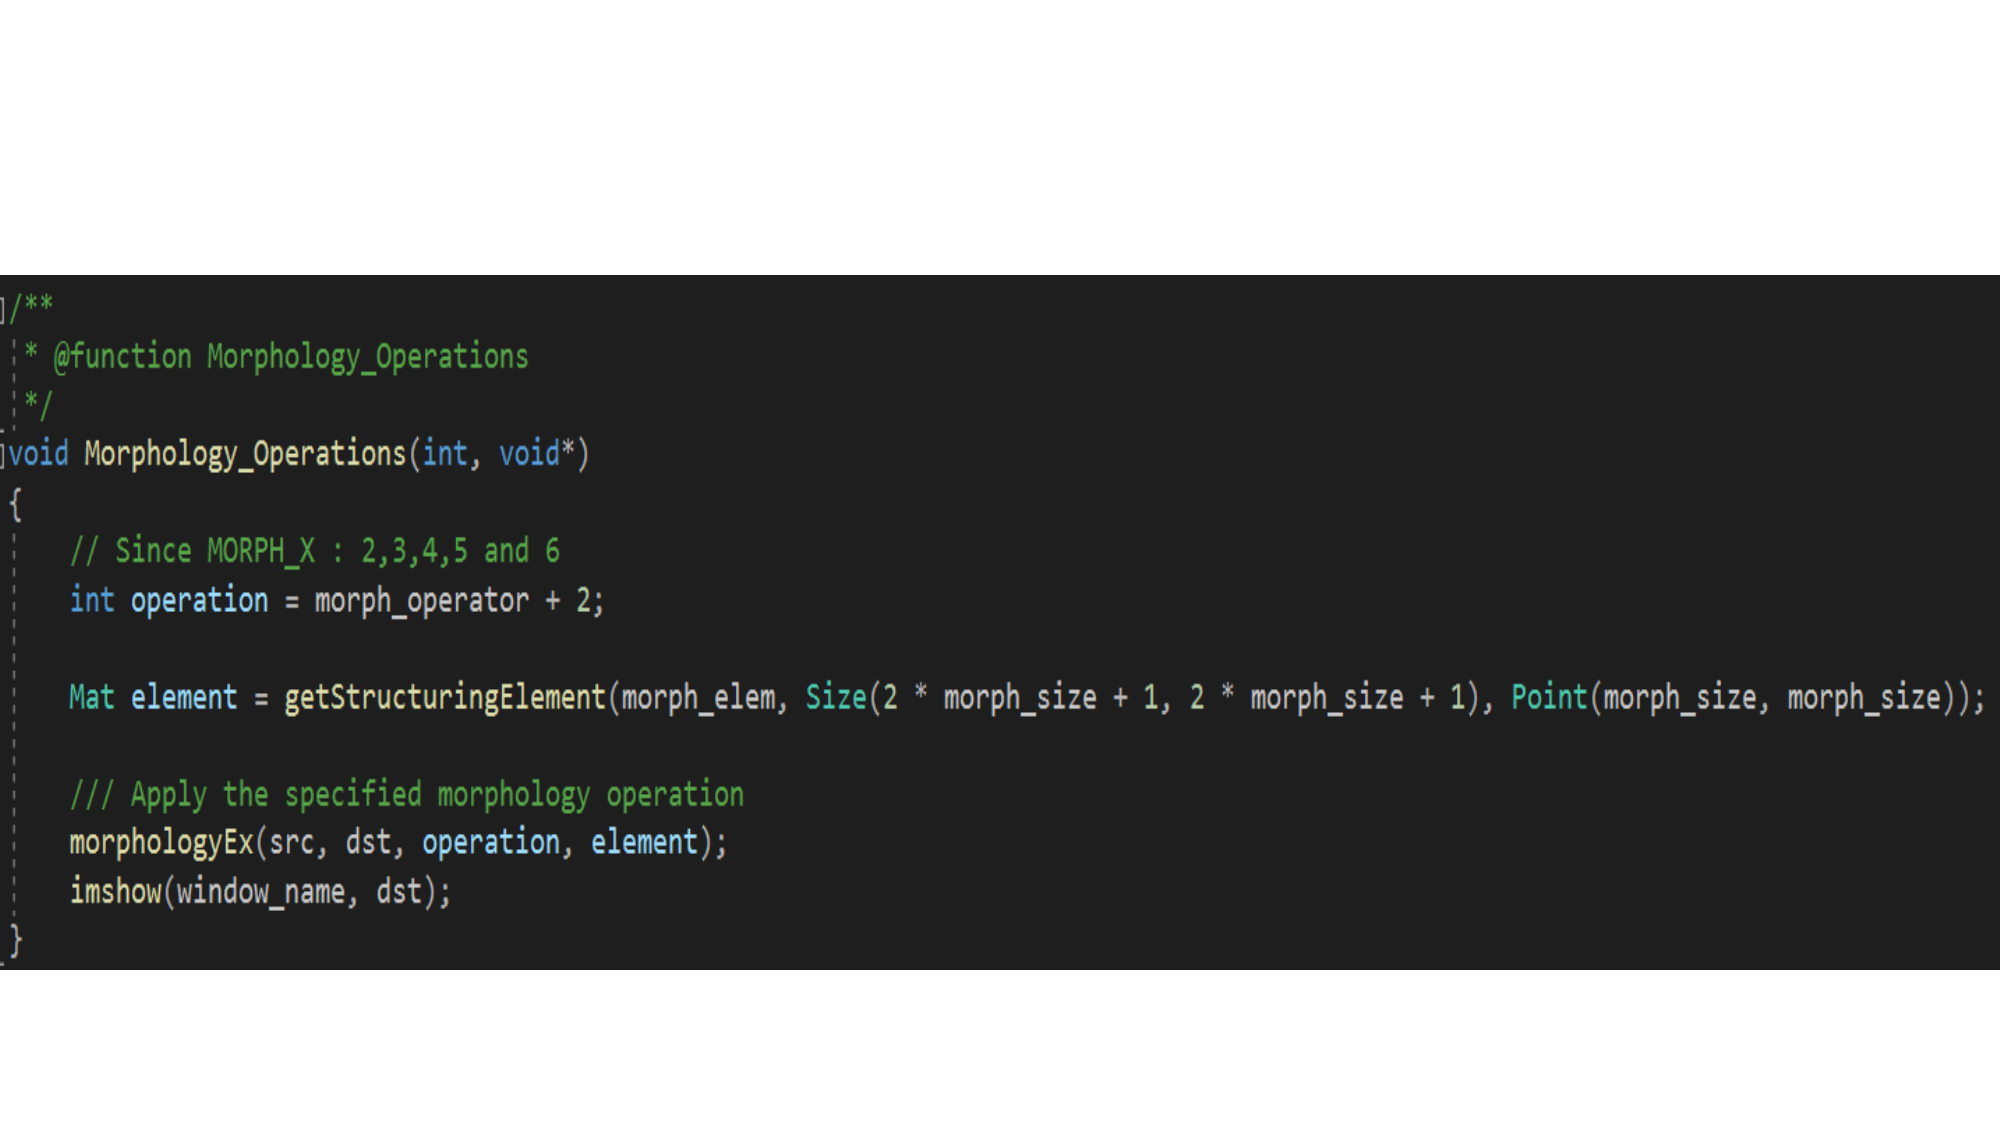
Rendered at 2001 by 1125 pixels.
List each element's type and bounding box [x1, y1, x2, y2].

picture [0, 275, 2000, 970]
